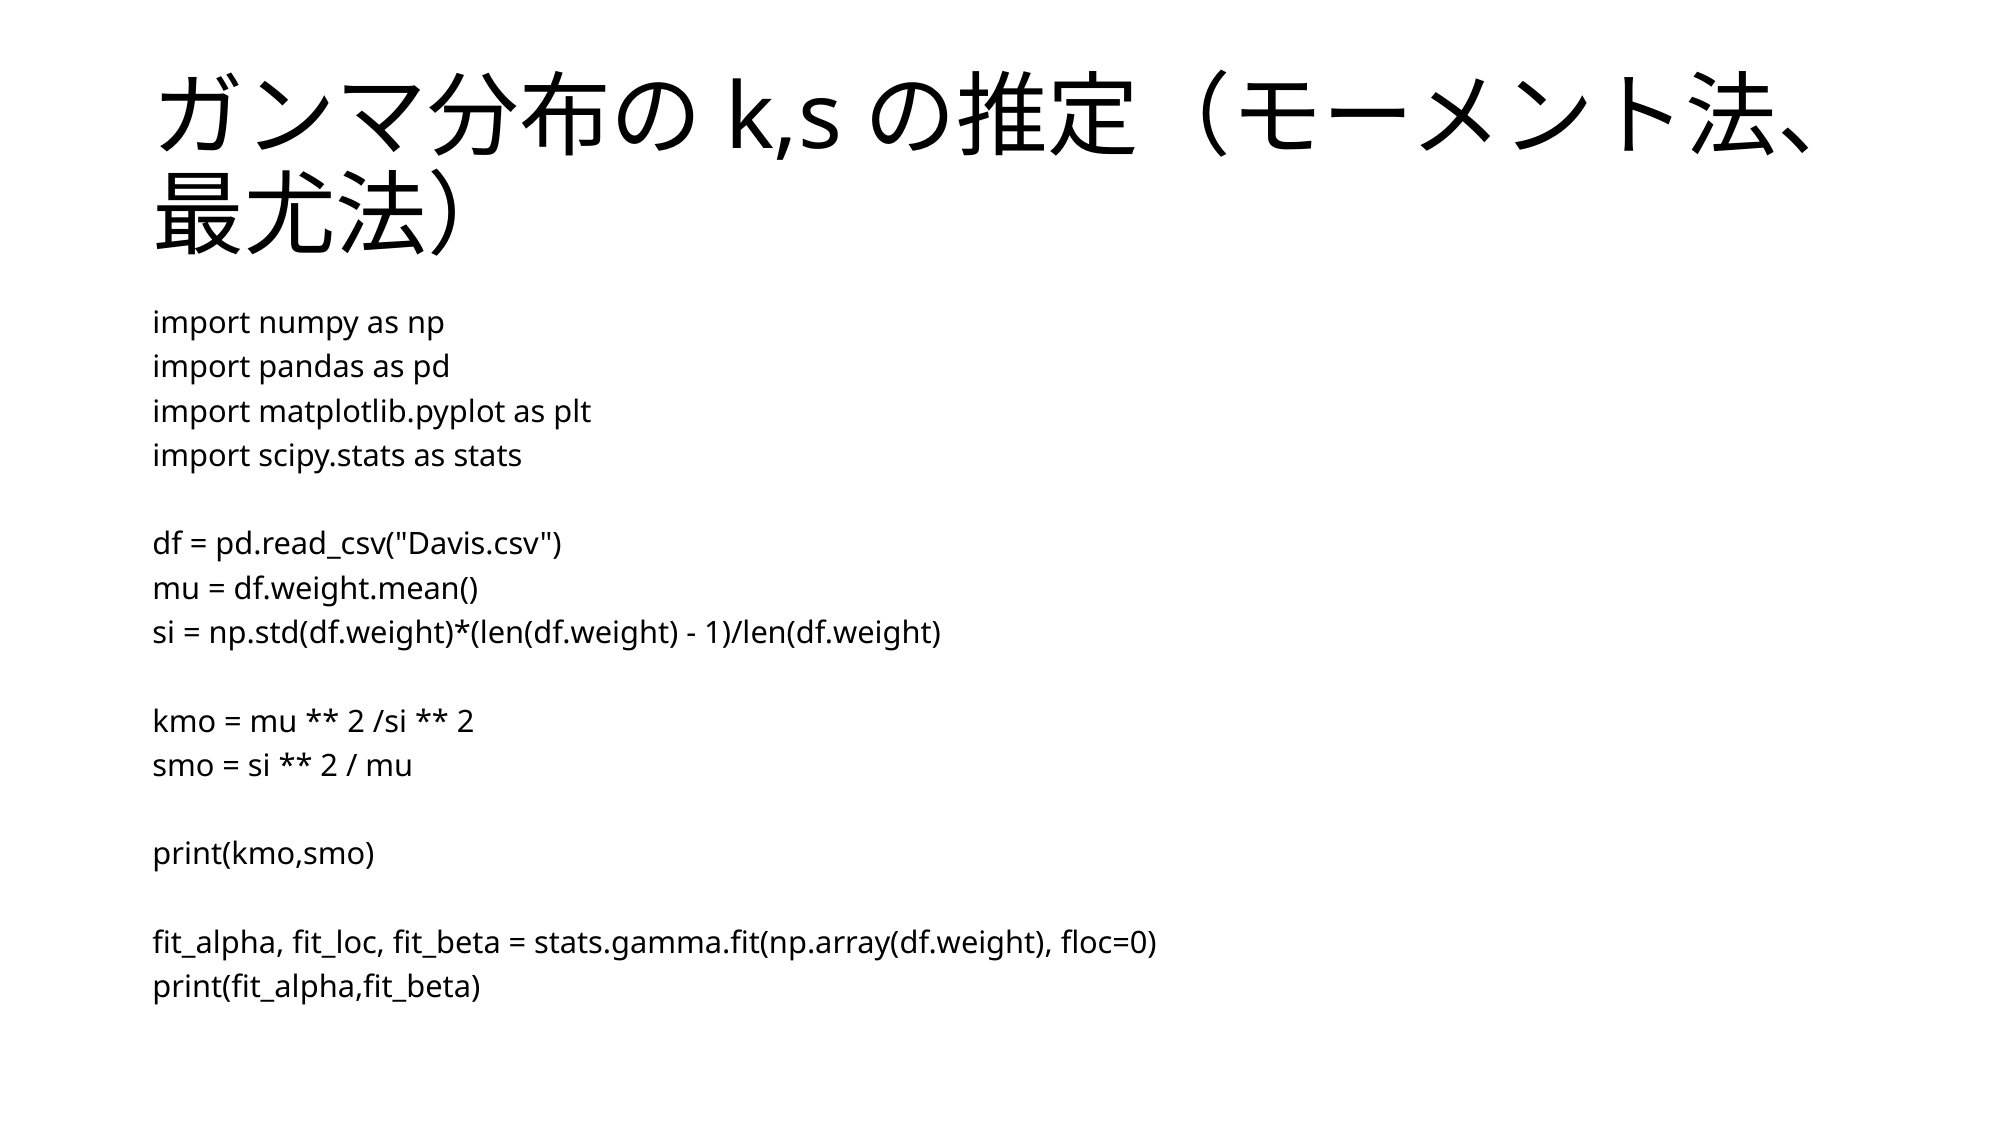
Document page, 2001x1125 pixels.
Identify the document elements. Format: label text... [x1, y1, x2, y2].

list import numpy as np import pandas as pd import matplotlib.pyplot as plt import scipy.stats as stats df = pd.read_csv("Davis.csv") mu = df.weight.mean() si = np.std(df.weight)*(len(df.weight) - 1)/len(df.weight) kmo = mu ** 2 /si ** 2 smo = si ** 2 / mu print(kmo,smo) fit_alpha, fit_loc, fit_beta = stats.gamma.fit(np.array(df.weight), floc=0) print(fit_alpha,fit_beta) [137, 299, 1863, 1014]
title ガンマ分布のk,sの推定（モーメント法、最尤法） [137, 59, 1863, 278]
